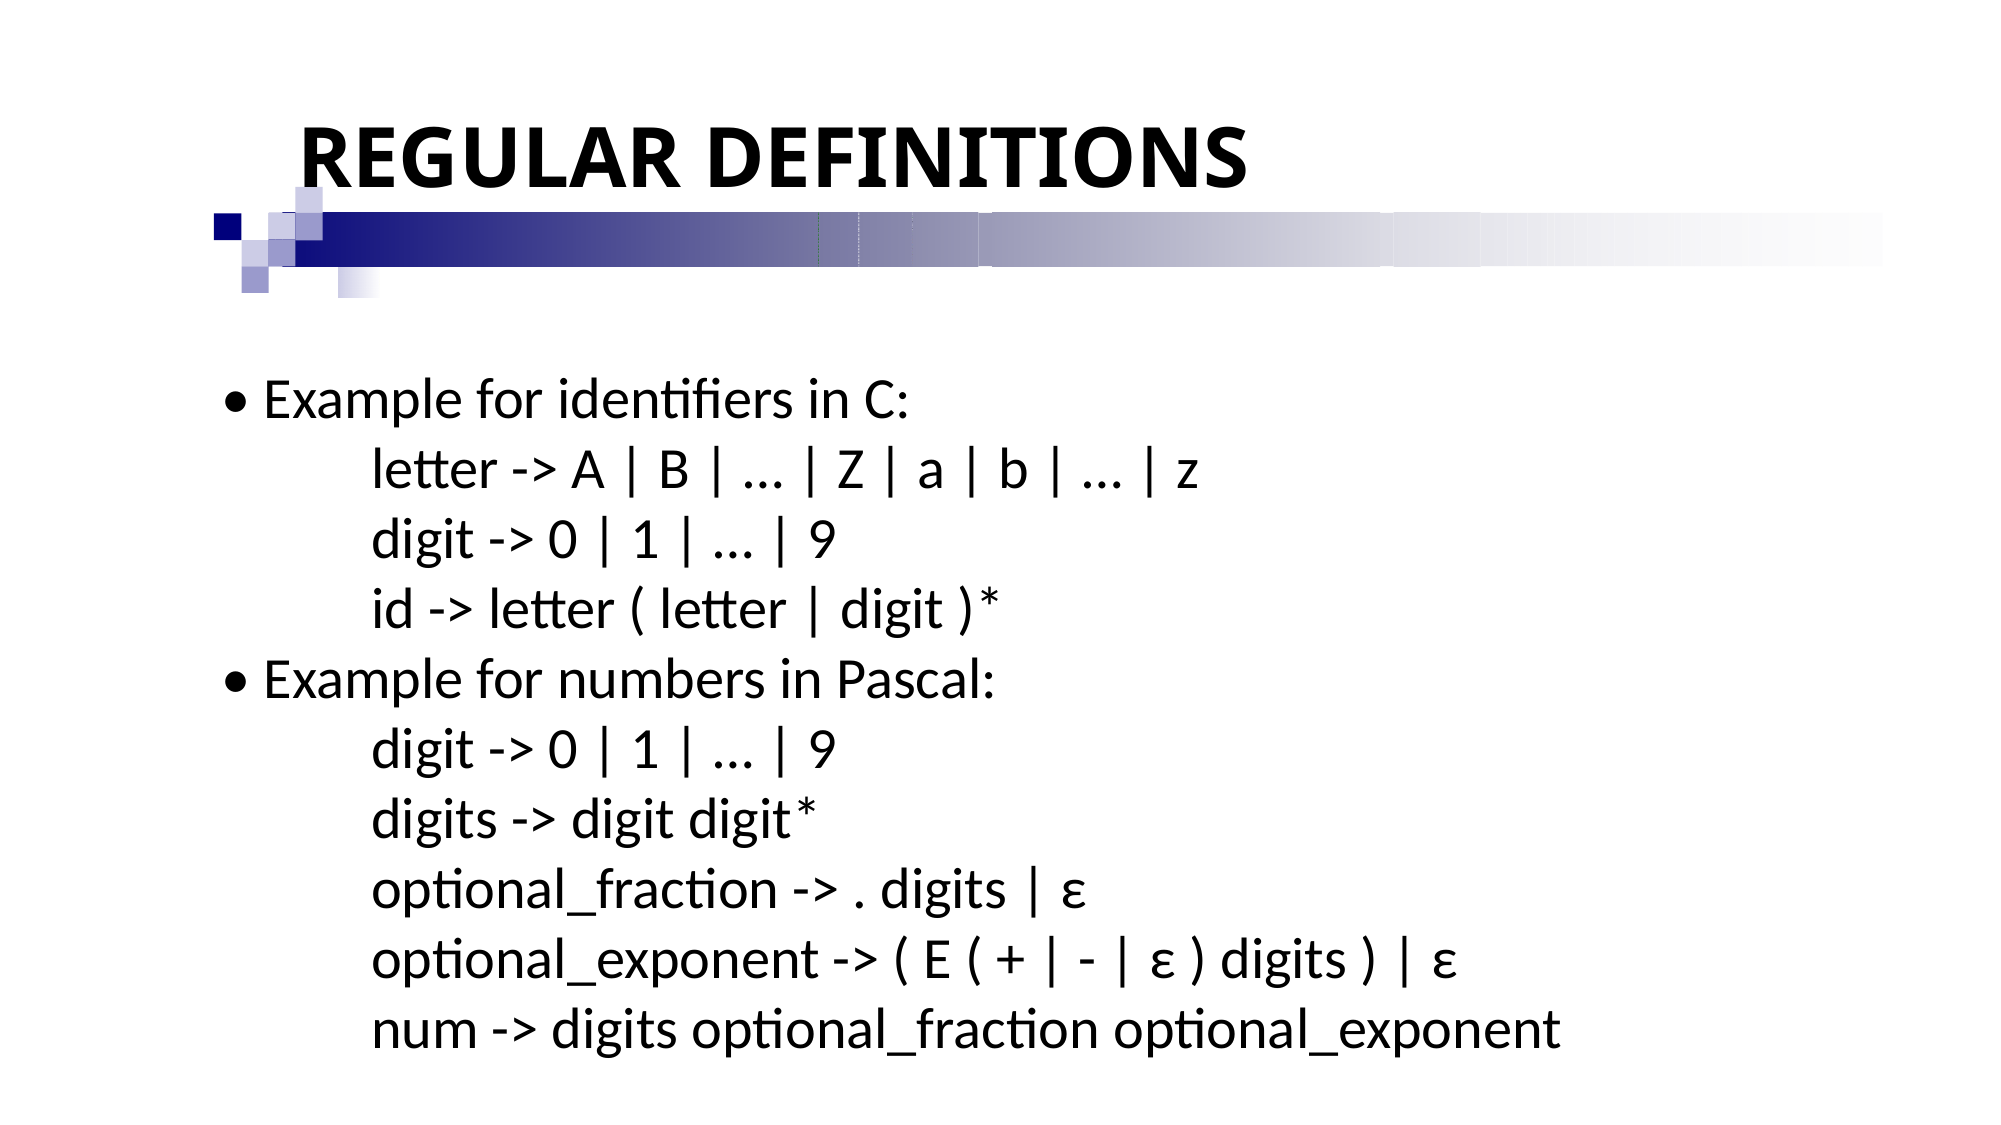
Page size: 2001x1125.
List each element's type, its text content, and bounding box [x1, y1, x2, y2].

text_box [338, 293, 380, 298]
title REGULAR DEFINITIONS [109, 64, 1439, 255]
text_box • Example for identifiers in C: letter -> A | B | … | Z | a | b | … | z digit -> 0 | 1 | … | 9 id -> letter ( letter | digit )* • Example for numbers in Pascal: digit -> 0 | 1 | … | 9 digits -> digit digit* optional_fraction -> . digits | ε optional_exponent -> ( E ( + | - | ε ) digits ) | ε num -> digits optional_fraction optional_exponent [206, 352, 1823, 1068]
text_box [213, 186, 1883, 293]
